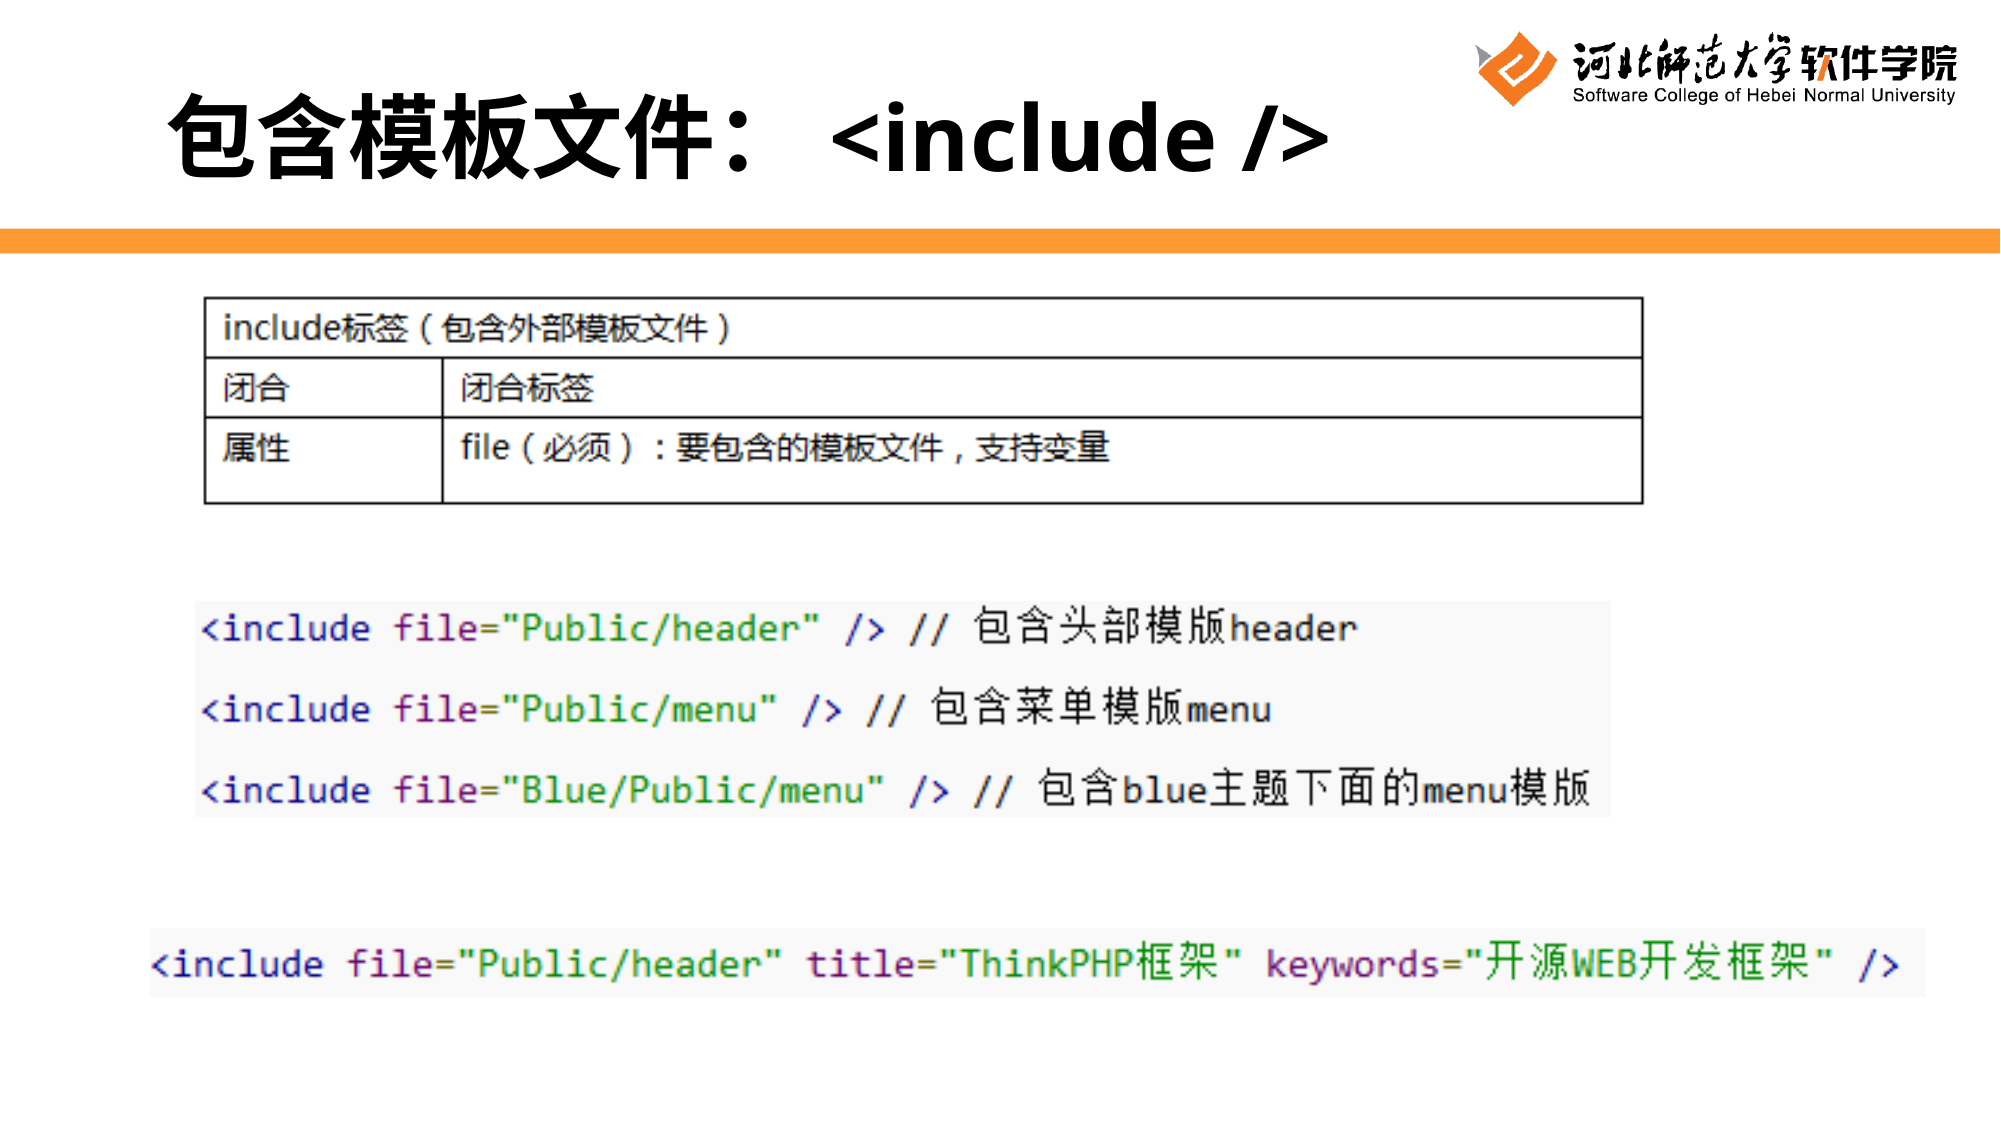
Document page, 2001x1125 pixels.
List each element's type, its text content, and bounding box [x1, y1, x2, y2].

list 包含模板文件：<include /> [150, 84, 1387, 198]
picture [195, 288, 1661, 510]
picture [195, 601, 1611, 817]
picture [150, 928, 1926, 997]
picture [1475, 31, 1957, 107]
